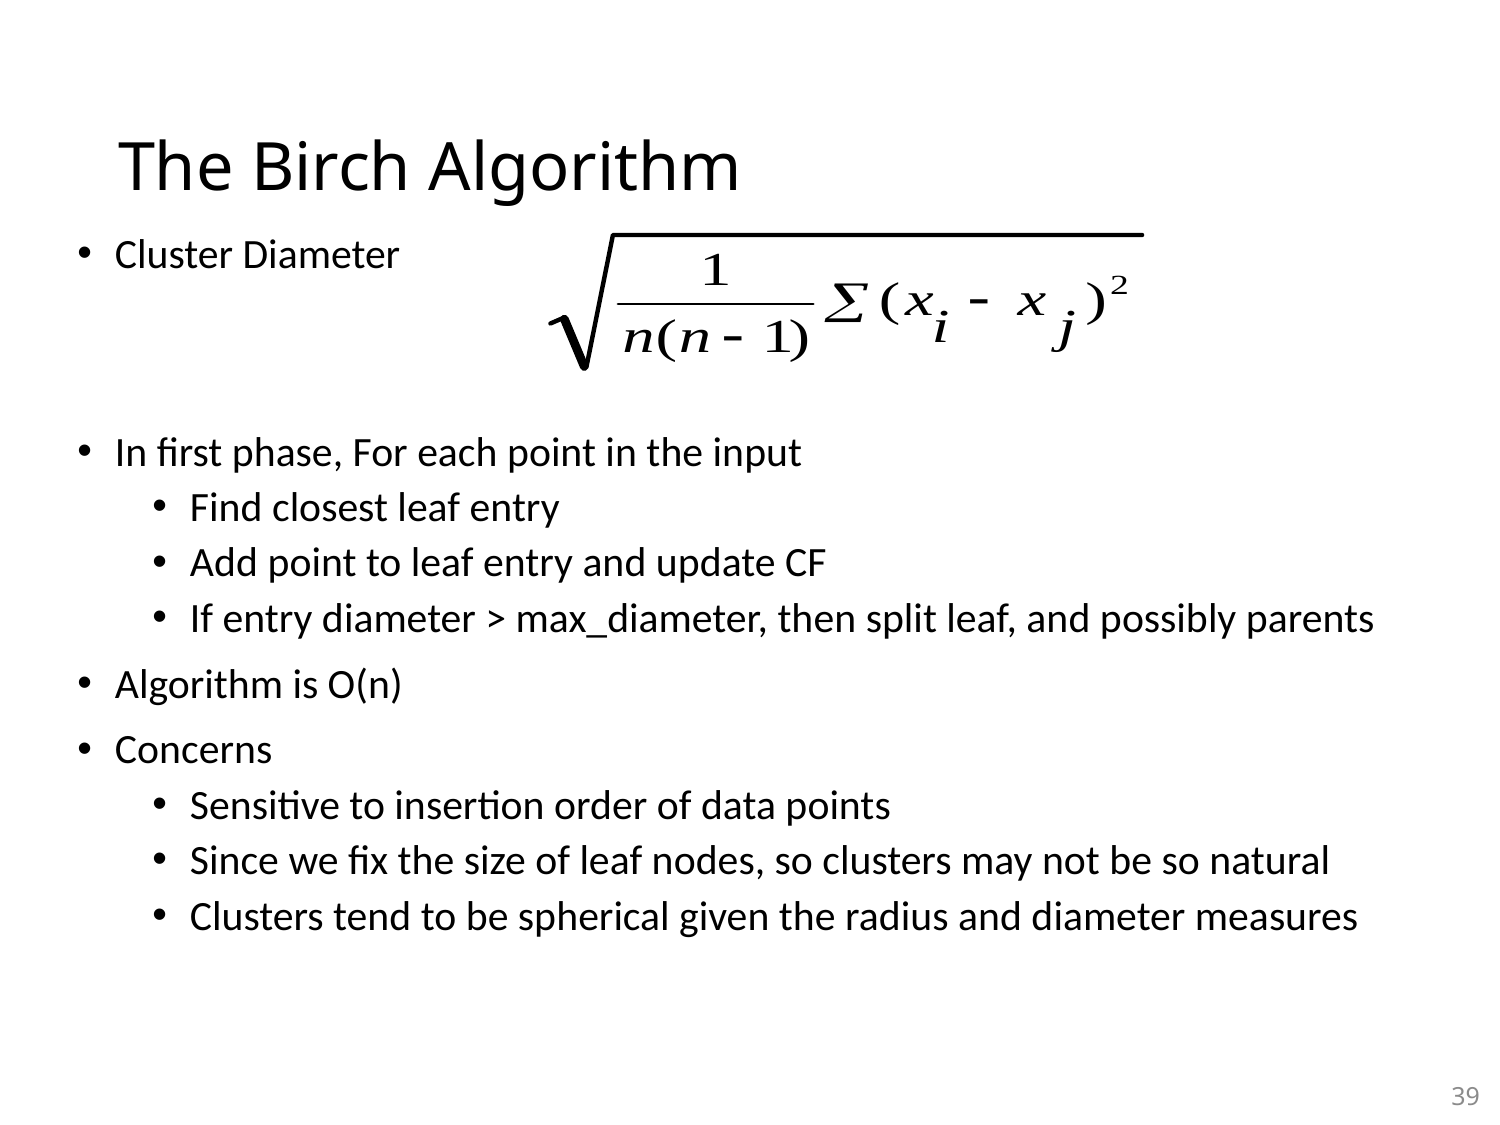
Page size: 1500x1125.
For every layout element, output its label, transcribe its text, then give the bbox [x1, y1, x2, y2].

title The Birch Algorithm [103, 59, 1397, 224]
list Cluster Diameter In first phase, For each point in the input Find closest leaf entry Add point to leaf entry and update CF If entry diameter > max_diameter, then split leaf, and possibly parents Algorithm is O(n) Concerns Sensitive to insertion order of data points Since we fix the size of leaf nodes, so clusters may not be so natural Clusters tend to be spherical given the radius and diameter measures [62, 224, 1475, 1088]
slide_number 39 [1157, 1080, 1495, 1116]
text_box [537, 224, 1157, 379]
